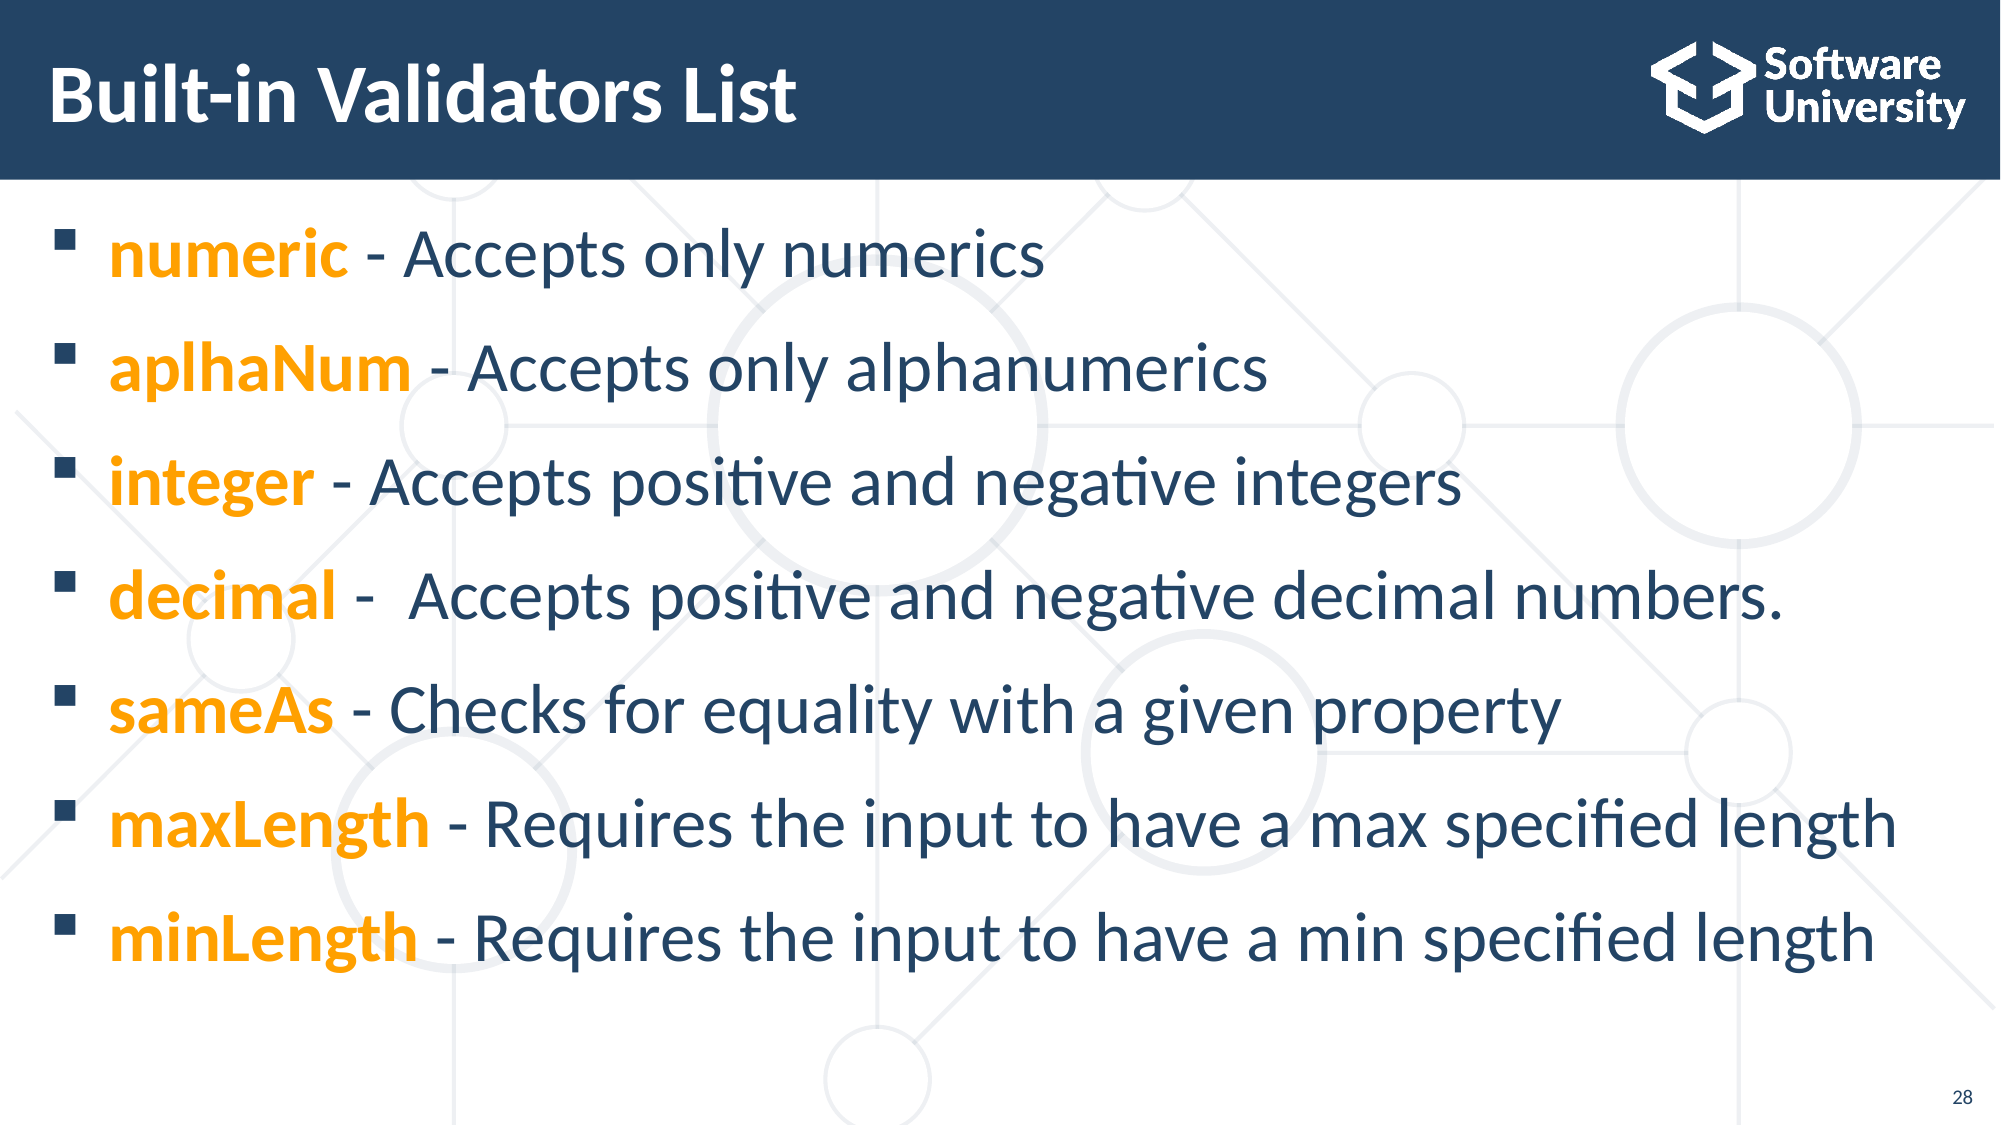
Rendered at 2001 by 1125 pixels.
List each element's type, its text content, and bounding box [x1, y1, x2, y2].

list numeric - Accepts only numerics aplhaNum - Accepts only alphanumerics integer - Accepts positive and negative integers decimal - Accepts positive and negative decimal numbers. sameAs - Checks for equality with a given property maxLength - Requires the input to have a max specified length minLength - Requires the input to have a min specified length [31, 196, 1970, 1104]
picture [1651, 41, 1966, 134]
slide_number 28 [1927, 1067, 1989, 1117]
title Built-in Validators List [31, 16, 1625, 162]
